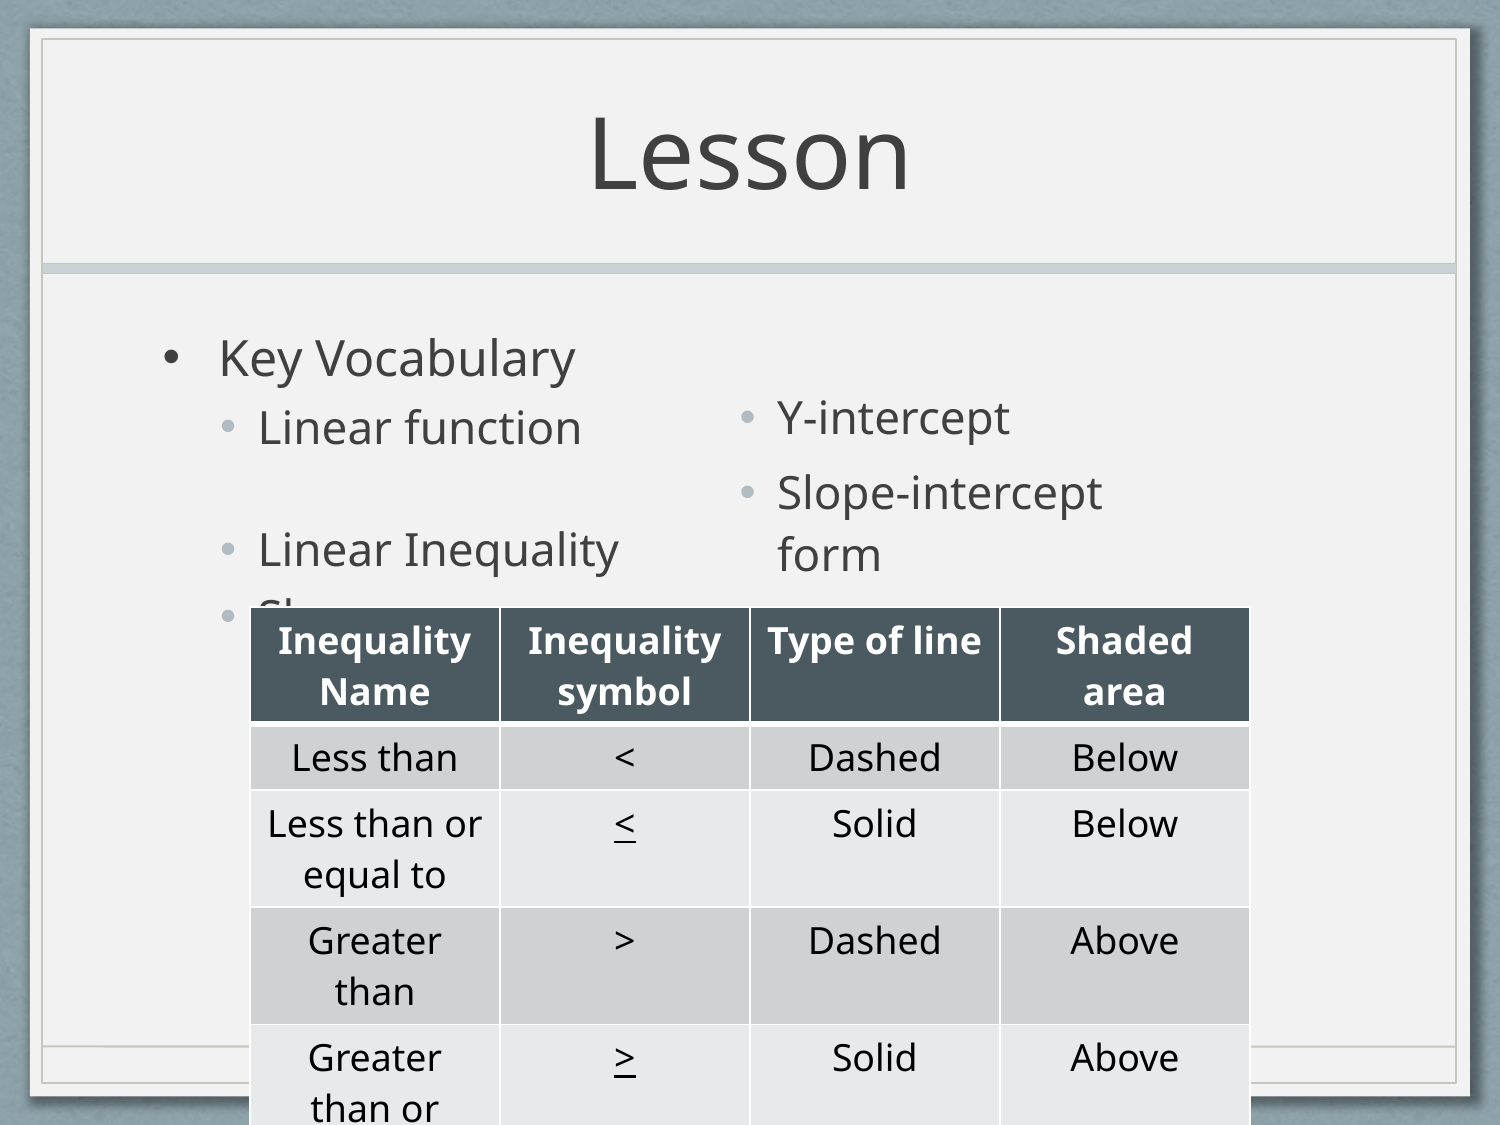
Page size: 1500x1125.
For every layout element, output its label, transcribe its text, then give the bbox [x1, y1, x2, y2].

text_box Y-intercept Slope-intercept form [667, 377, 1162, 598]
table_cell Greater than [251, 908, 499, 1024]
title Lesson [147, 40, 1353, 260]
table_header Type of line [751, 608, 999, 721]
table_cell Dashed [751, 908, 999, 1024]
table_cell < [501, 727, 749, 789]
table_cell Dashed [751, 727, 999, 789]
table_cell Above [1001, 1025, 1249, 1125]
table_cell > [501, 1025, 749, 1125]
table_cell < [501, 791, 749, 906]
table_cell Greater than or equal to [251, 1025, 499, 1125]
table_cell Below [1001, 727, 1249, 789]
table_cell > [501, 908, 749, 1024]
table_header Inequality symbol [501, 608, 749, 721]
table_cell Above [1001, 908, 1249, 1024]
table_header Inequality Name [251, 608, 499, 721]
table_cell Less than [251, 727, 499, 789]
table_cell Solid [751, 1025, 999, 1125]
table_cell Below [1001, 791, 1249, 906]
table_cell Less than or equal to [251, 791, 499, 906]
list Key Vocabulary Linear function Linear Inequality Slope [147, 318, 643, 711]
table_header Shaded area [1001, 608, 1249, 721]
table_cell Solid [751, 791, 999, 906]
